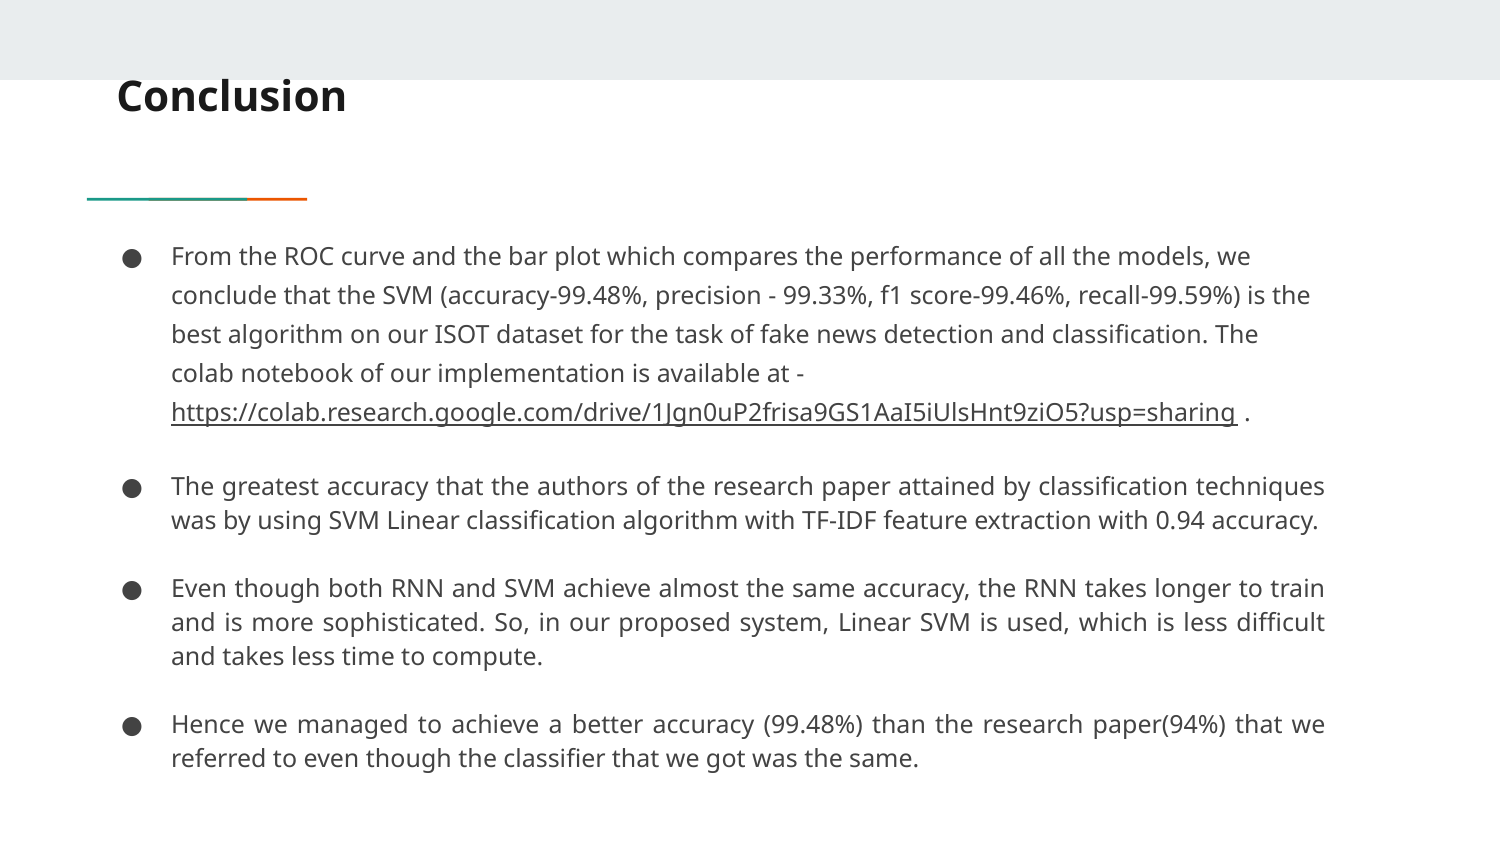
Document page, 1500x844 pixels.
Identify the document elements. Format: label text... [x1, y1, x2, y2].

title Conclusion [101, 50, 1363, 139]
list From the ROC curve and the bar plot which compares the performance of all the models, we conclude that the SVM (accuracy-99.48%, precision - 99.33%, f1 score-99.46%, recall-99.59%) is the best algorithm on our ISOT dataset for the task of fake news detection and classification. The colab notebook of our implementation is available at - https://colab.research.google.com/drive/1Jgn0uP2frisa9GS1AaI5iUlsHnt9ziO5?usp=sharing . The greatest accuracy that the authors of the research paper attained by classification techniques was by using SVM Linear classification algorithm with TF-IDF feature extraction with 0.94 accuracy. Even though both RNN and SVM achieve almost the same accuracy, the RNN takes longer to train and is more sophisticated. So, in our proposed system, Linear SVM is used, which is less difficult and takes less time to compute. Hence we managed to achieve a better accuracy (99.48%) than the research paper(94%) that we referred to even though the classifier that we got was the same. [81, 218, 1343, 797]
